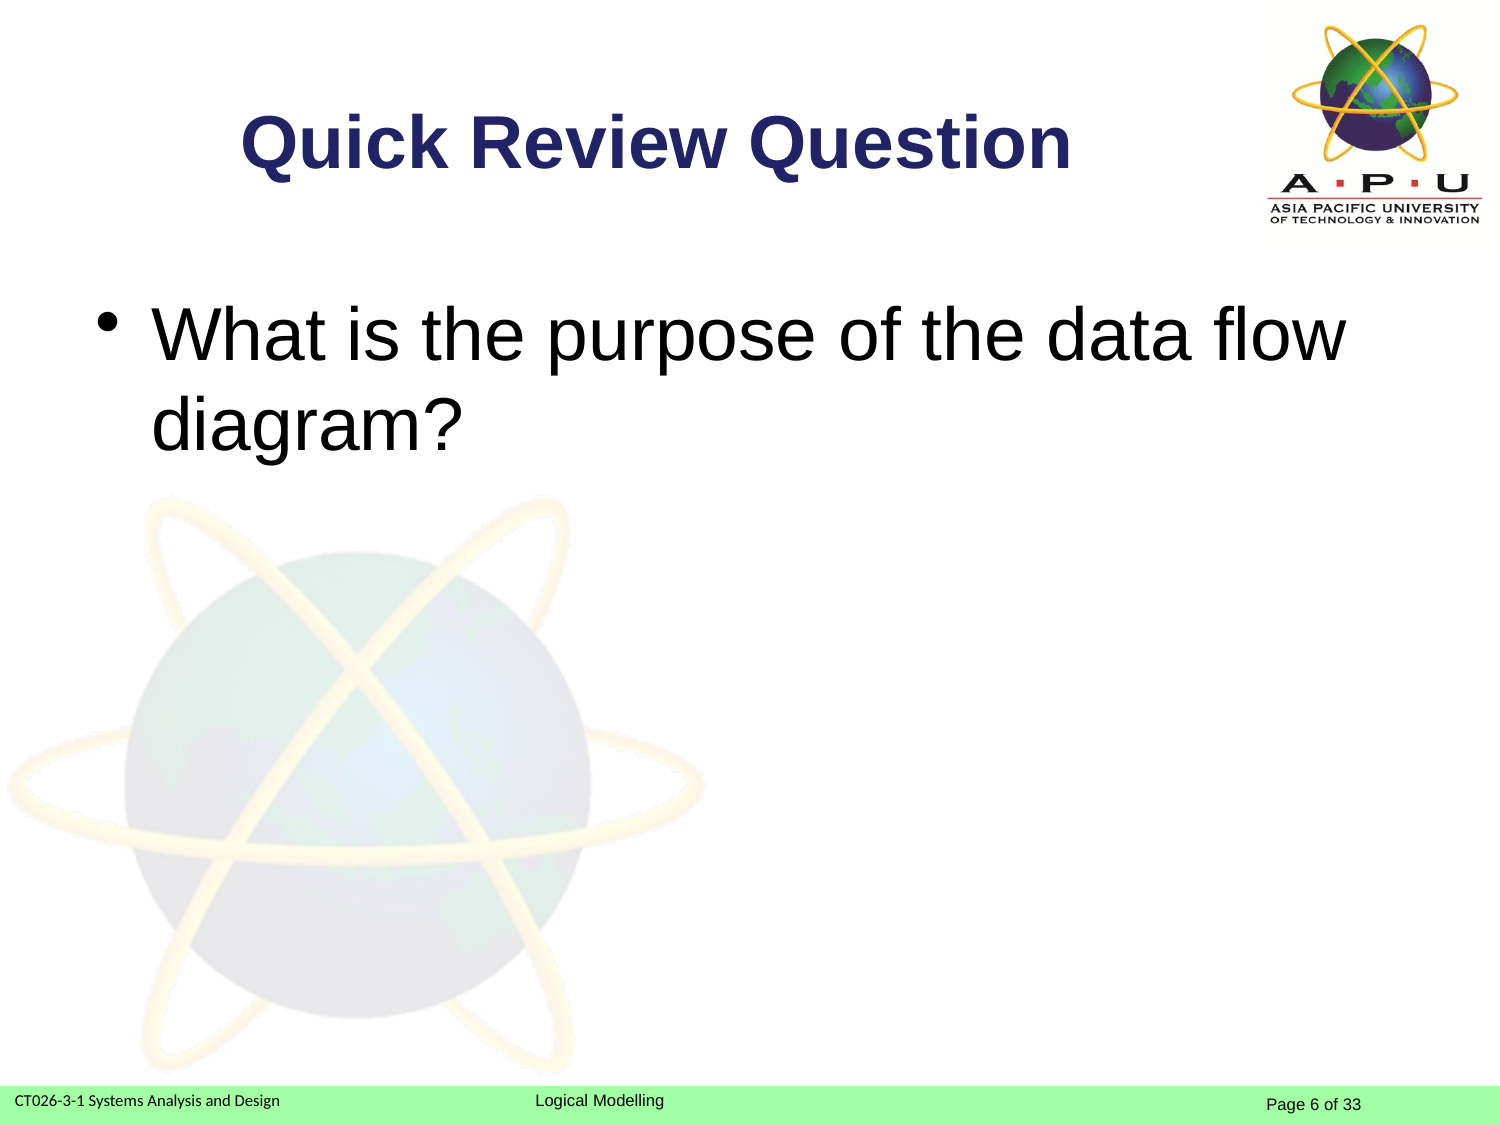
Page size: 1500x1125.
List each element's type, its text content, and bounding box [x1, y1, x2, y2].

title Quick Review Question [79, 45, 1235, 233]
picture [1251, 0, 1500, 249]
list What is the purpose of the data flow diagram? [79, 278, 1430, 1021]
